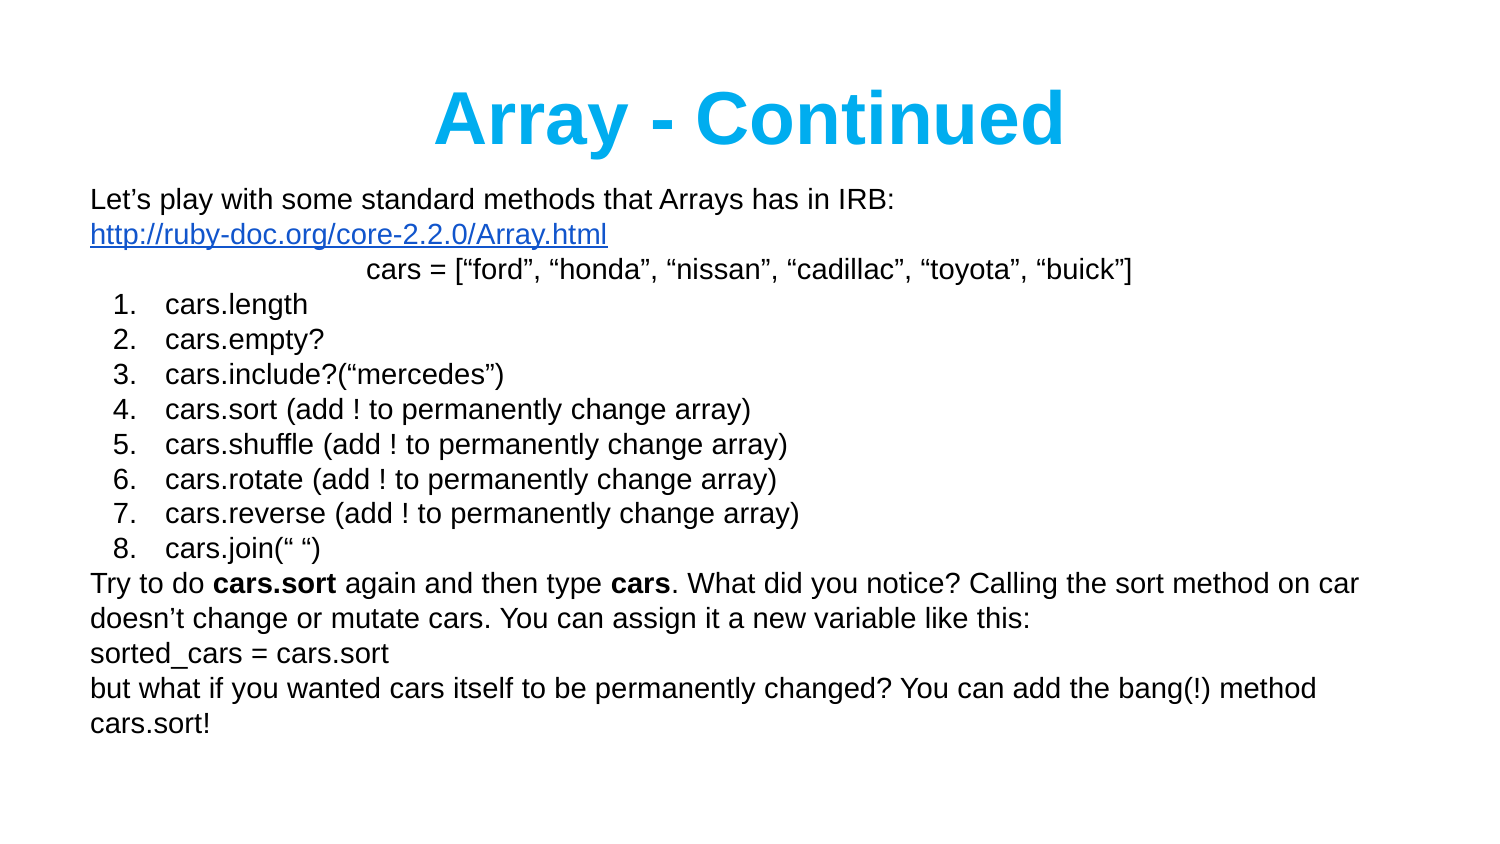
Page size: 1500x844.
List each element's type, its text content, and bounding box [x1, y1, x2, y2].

title Array - Continued [75, 33, 1425, 165]
list Let’s play with some standard methods that Arrays has in IRB: http://ruby-doc.org/core-2.2.0/Array.html cars = [“ford”, “honda”, “nissan”, “cadillac”, “toyota”, “buick”] cars.length cars.empty? cars.include?(“mercedes”) cars.sort (add ! to permanently change array) cars.shuffle (add ! to permanently change array) cars.rotate (add ! to permanently change array) cars.reverse (add ! to permanently change array) cars.join(“ “) Try to do cars.sort again and then type cars. What did you notice? Calling the sort method on car doesn’t change or mutate cars. You can assign it a new variable like this: sorted_cars = cars.sort but what if you wanted cars itself to be permanently changed? You can add the bang(!) method cars.sort! [75, 165, 1425, 777]
